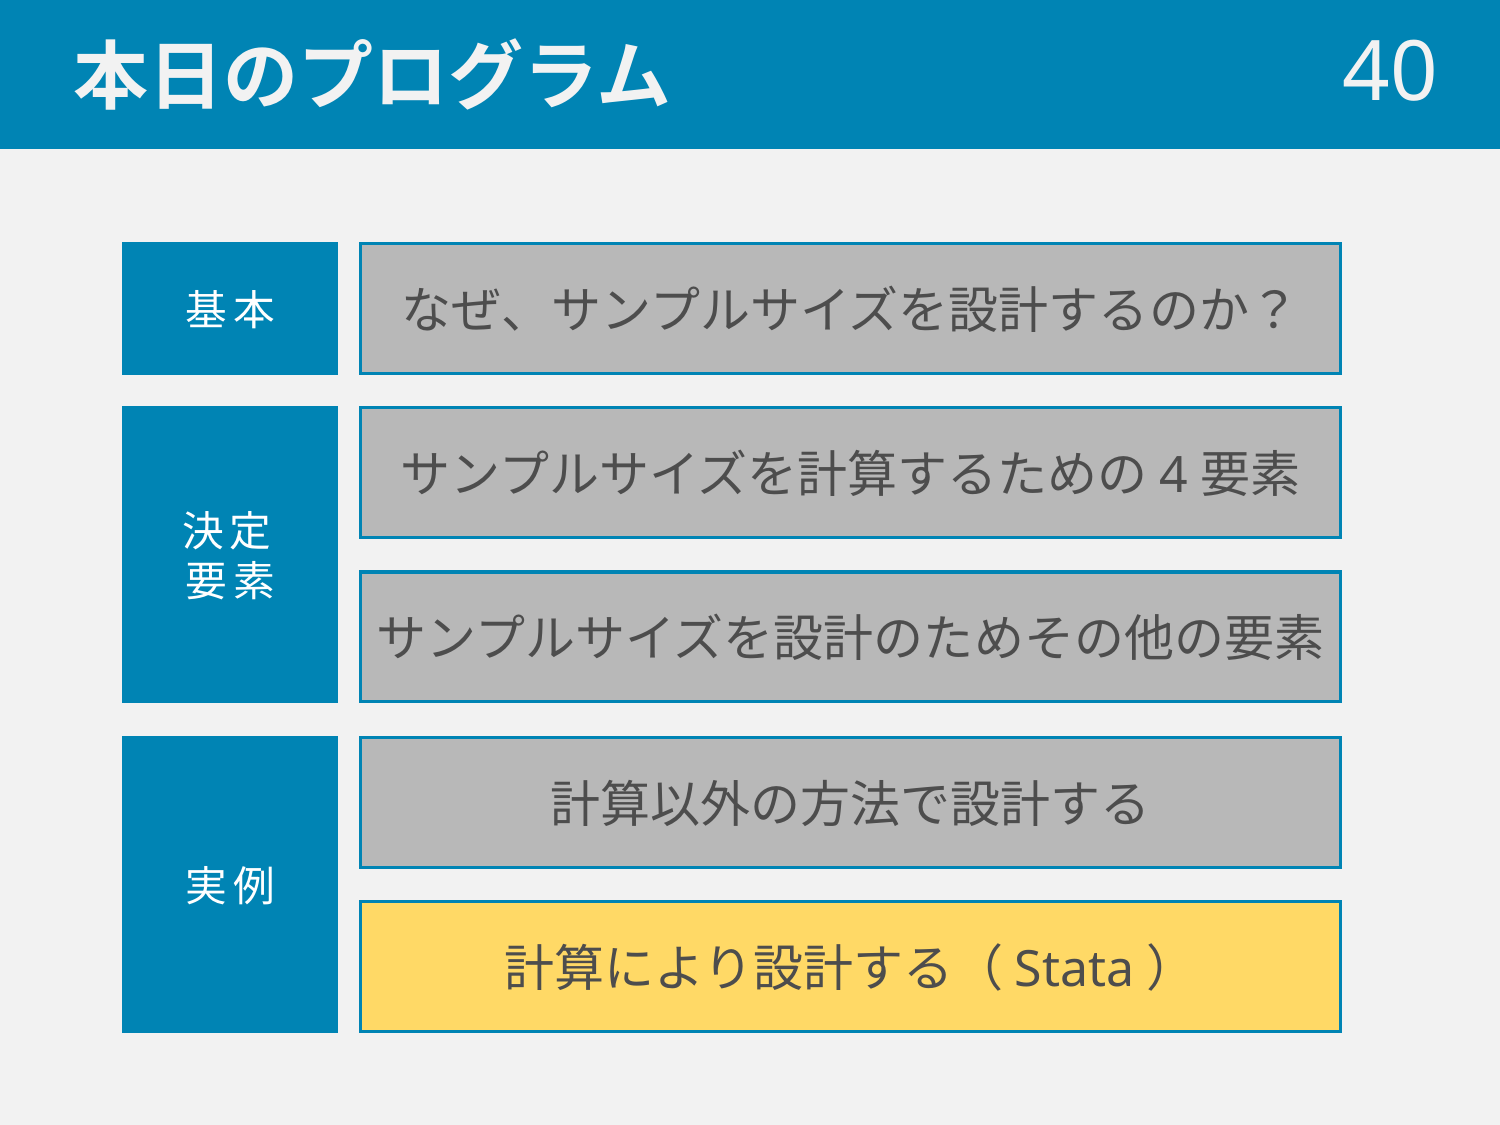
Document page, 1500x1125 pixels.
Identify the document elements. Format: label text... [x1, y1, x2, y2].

text_box サンプルサイズを設計のためその他の要素 [359, 571, 1341, 703]
text_box 計算により設計する（Stata） [359, 901, 1341, 1033]
title 本日のプログラム [0, 0, 1500, 149]
text_box 計算以外の方法で設計する [359, 737, 1341, 868]
text_box 決定 要素 [123, 407, 337, 703]
text_box 実例 [123, 737, 337, 1033]
text_box 基本 [123, 243, 337, 374]
slide_number 40 [1162, 26, 1454, 121]
text_box なぜ、サンプルサイズを設計するのか？ [359, 243, 1341, 374]
text_box サンプルサイズを計算するための4要素 [359, 407, 1341, 538]
